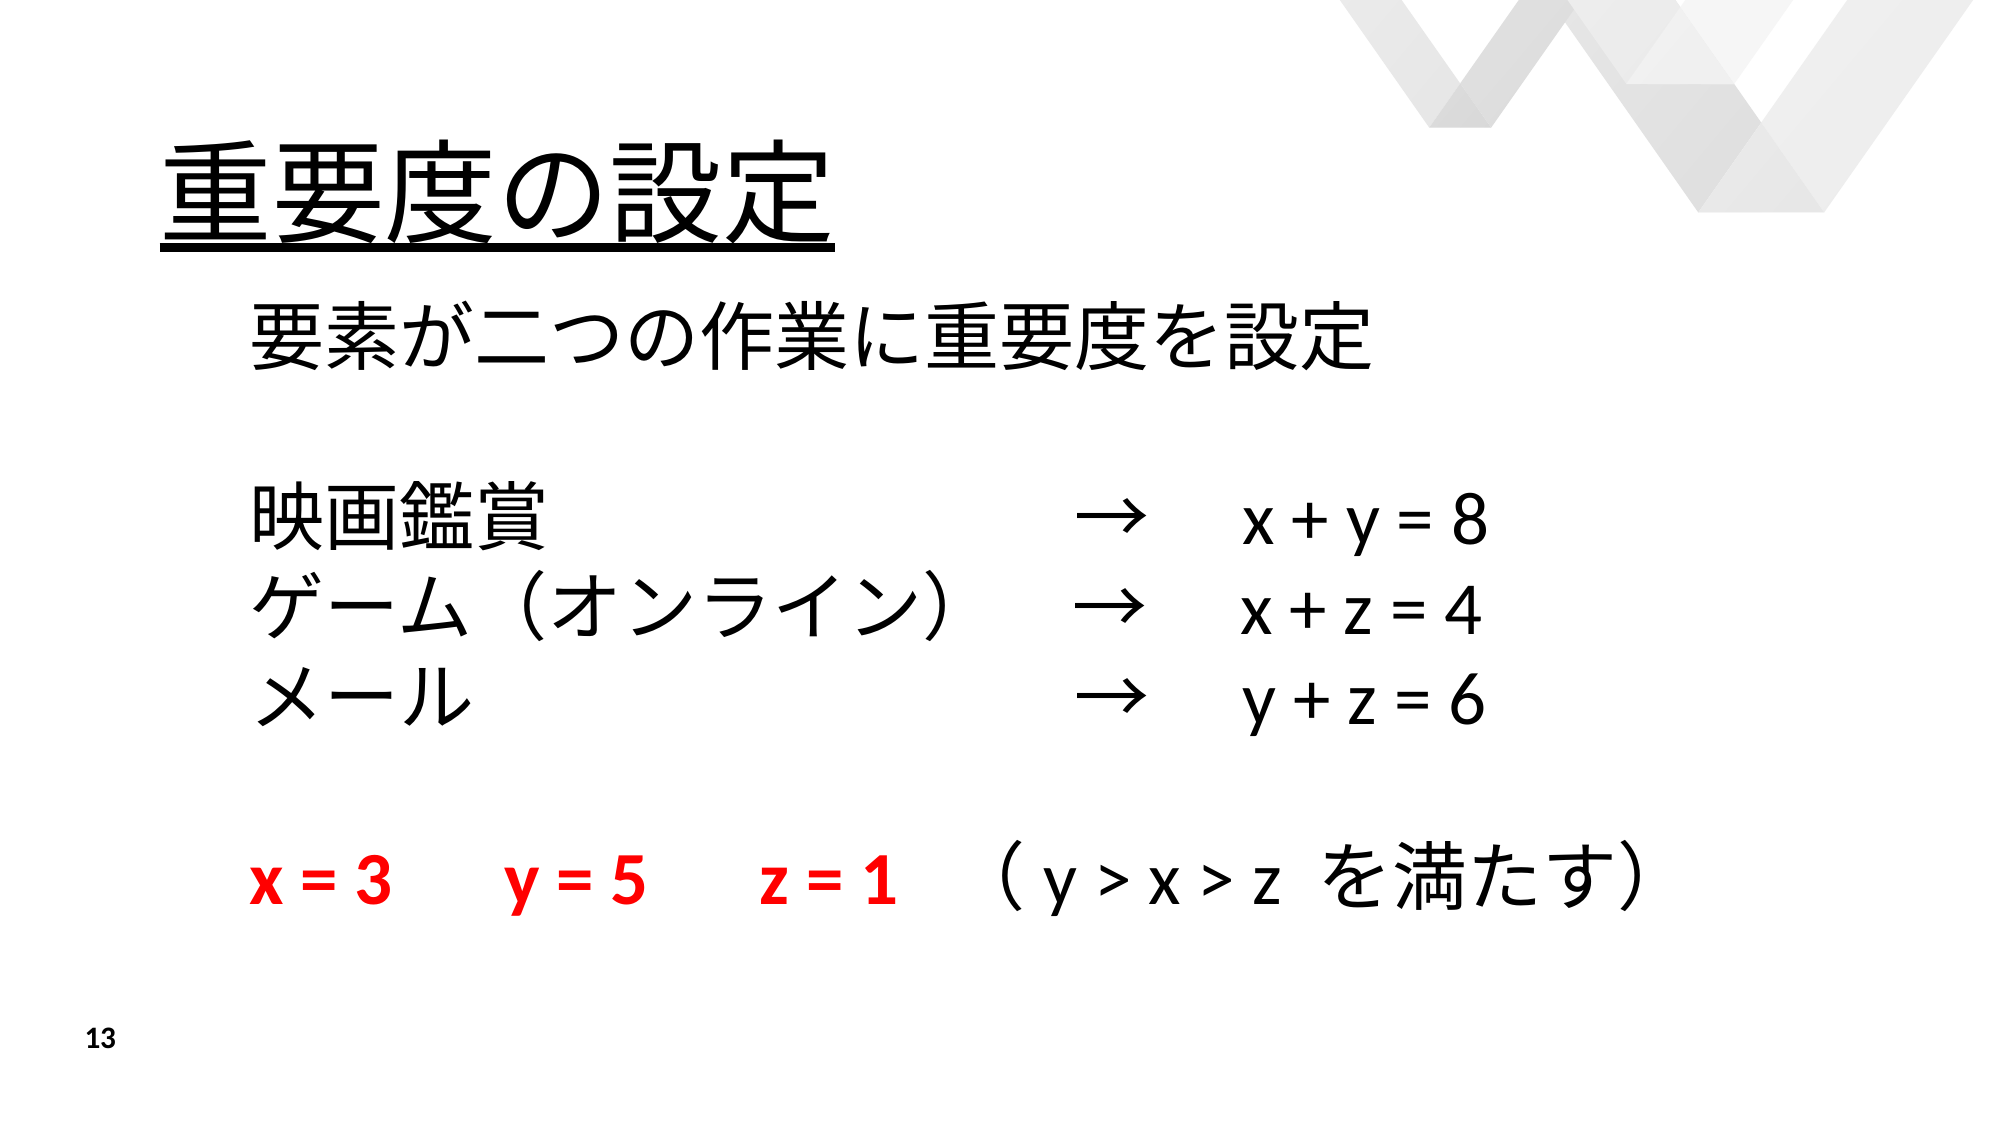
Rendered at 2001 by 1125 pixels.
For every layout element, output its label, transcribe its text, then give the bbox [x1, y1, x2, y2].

slide_number 13 [84, 996, 235, 1056]
text_box 要素が二つの作業に重要度を設定 映画鑑賞 → x + y = 8 ゲーム（オンライン） → x + z = 4 メール → y + z = 6 x = 3 y = 5 z = 1 （y > x > z を満たす） [234, 282, 1725, 1017]
title 重要度の設定 [159, 122, 1987, 299]
